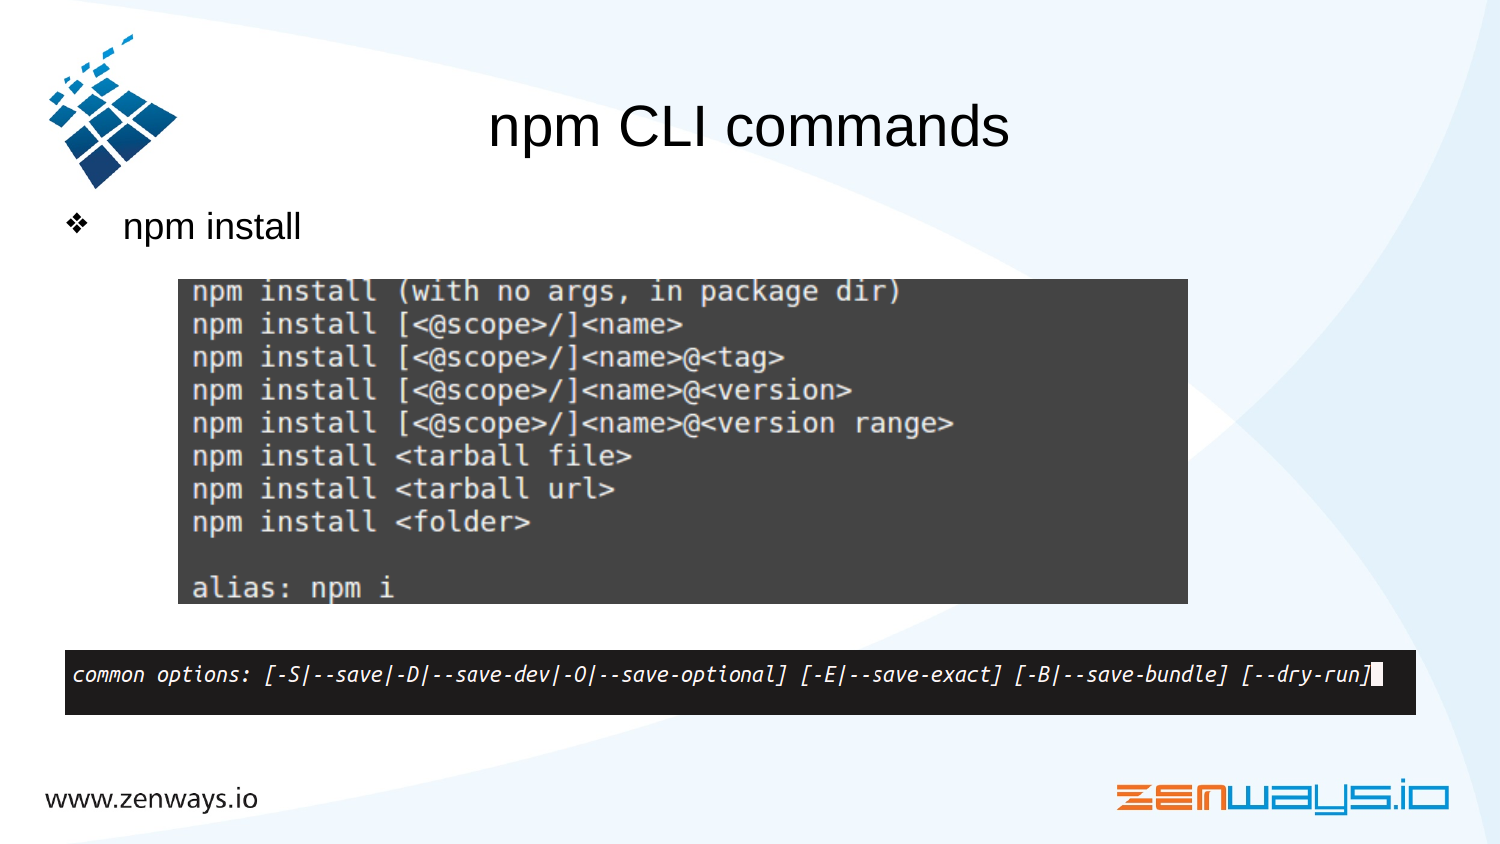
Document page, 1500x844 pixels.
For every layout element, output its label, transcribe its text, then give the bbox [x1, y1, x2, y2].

picture [0, 0, 1500, 844]
list npm install [32, 180, 1449, 750]
title npm CLI commands [51, 72, 1449, 167]
